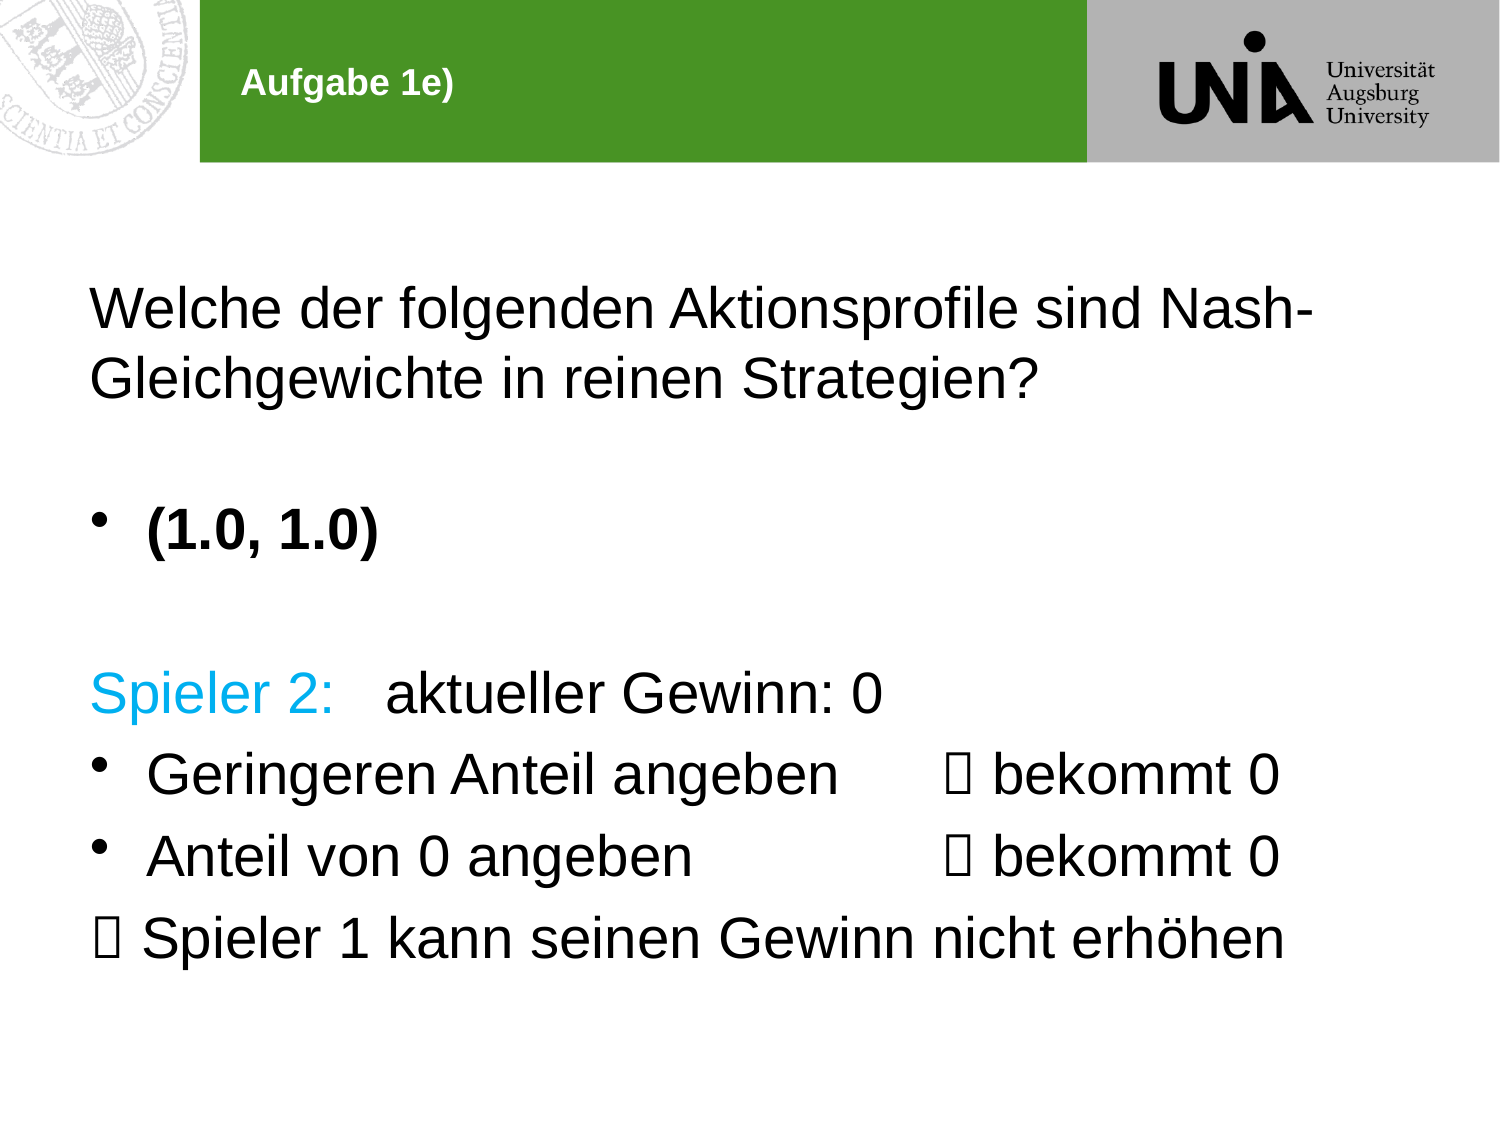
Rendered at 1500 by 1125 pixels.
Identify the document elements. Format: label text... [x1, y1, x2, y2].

list Welche der folgenden Aktionsprofile sind Nash-Gleichgewichte in reinen Strategien? (1.0, 1.0) Spieler 2: aktueller Gewinn: 0 Geringeren Anteil angeben  bekommt 0 Anteil von 0 angeben  bekommt 0  Spieler 1 kann seinen Gewinn nicht erhöhen [75, 262, 1425, 1005]
title Aufgabe 1e) [225, 50, 1088, 163]
picture [1122, 12, 1488, 271]
picture [0, 0, 188, 156]
